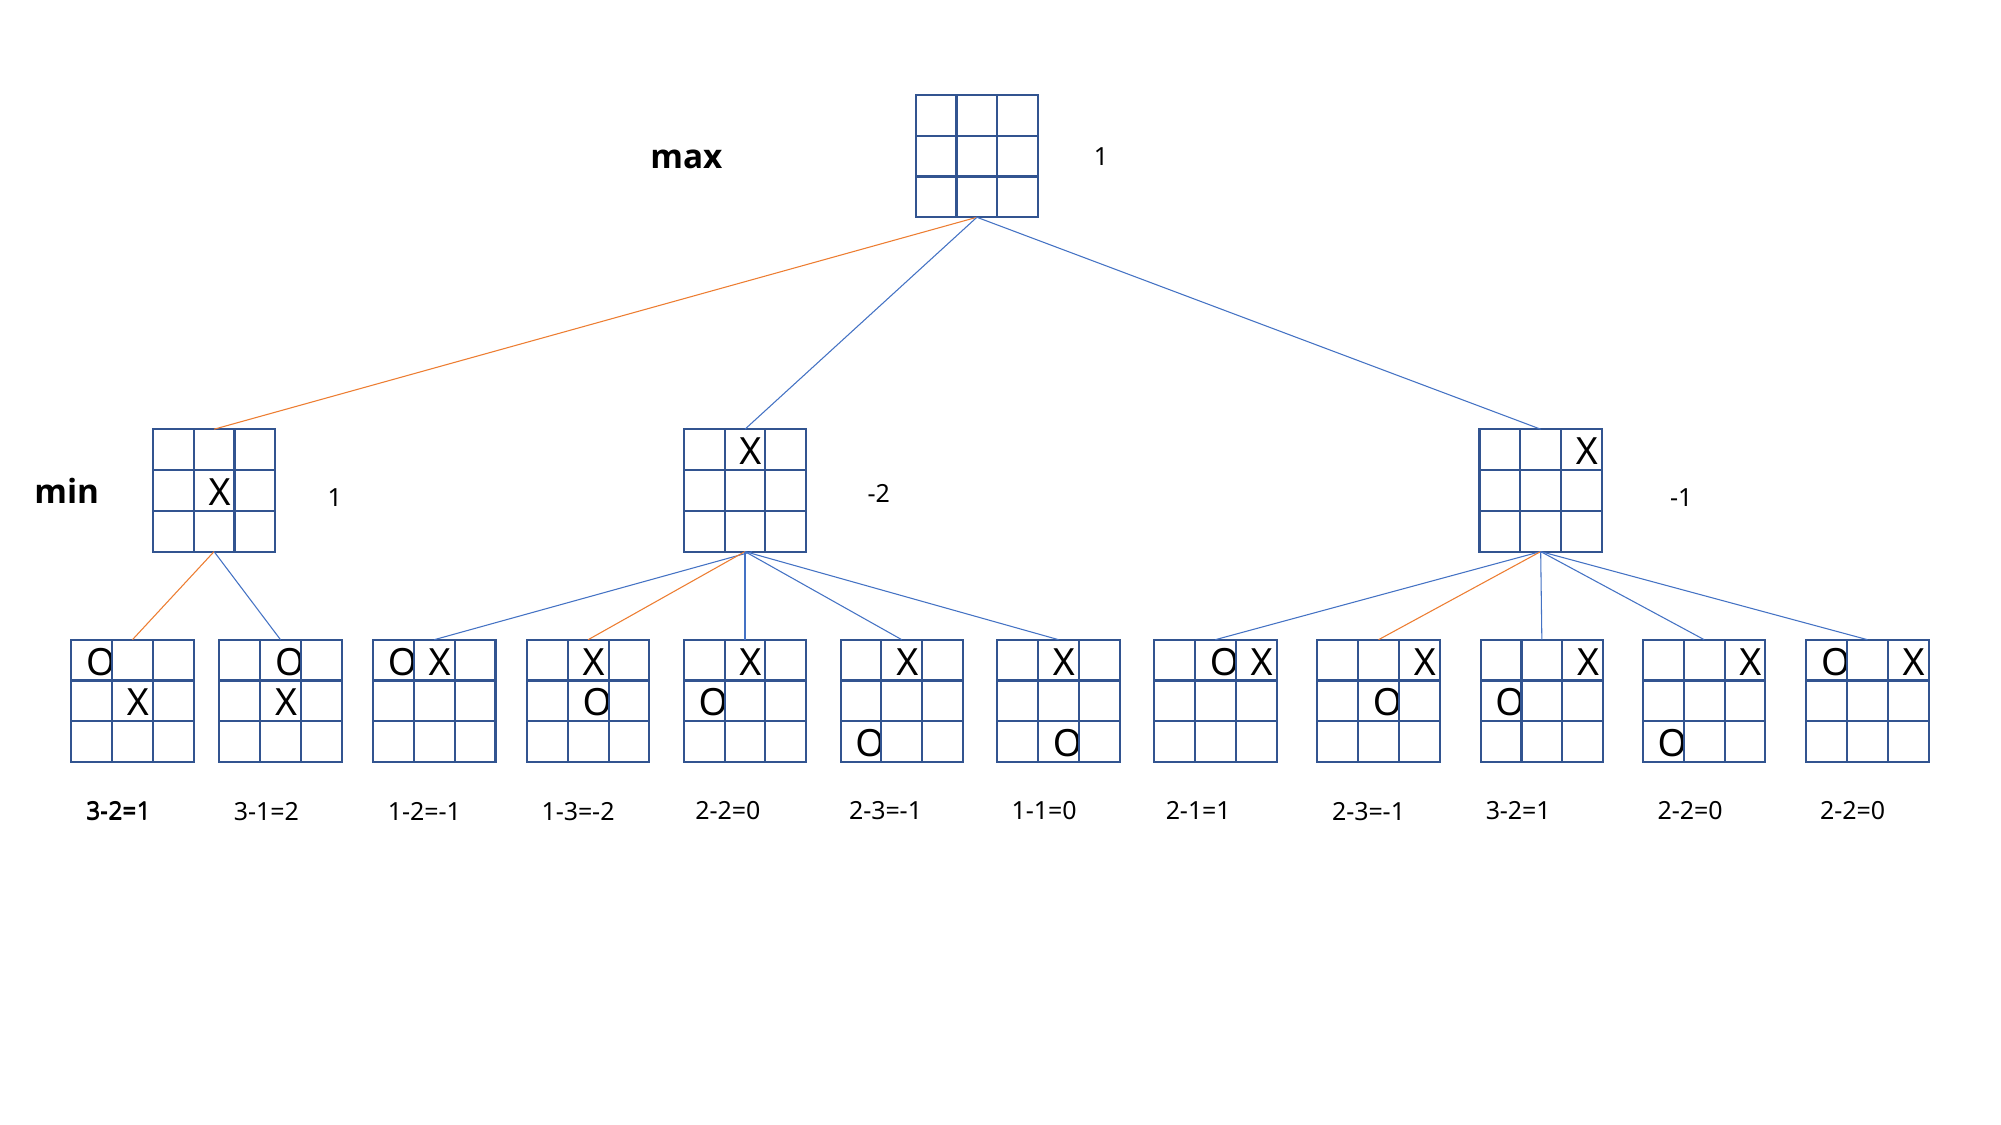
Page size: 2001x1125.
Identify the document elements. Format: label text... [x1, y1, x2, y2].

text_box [744, 551, 1059, 640]
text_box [132, 551, 214, 640]
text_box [976, 217, 1541, 430]
text_box 2-3=-1 [834, 787, 957, 833]
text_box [214, 551, 281, 640]
text_box 1-2=-1 [373, 787, 496, 833]
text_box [71, 639, 194, 763]
text_box 1-3=-2 [526, 787, 650, 833]
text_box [1806, 639, 1929, 763]
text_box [744, 217, 976, 430]
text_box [588, 551, 744, 640]
text_box 3-2=1 [71, 787, 194, 833]
text_box 1 [1079, 133, 1230, 178]
text_box 1 [312, 473, 463, 519]
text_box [1317, 640, 1440, 763]
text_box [1215, 551, 1378, 640]
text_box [1480, 640, 1604, 763]
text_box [152, 429, 276, 551]
text_box 3-1=2 [219, 787, 342, 833]
text_box 2-2=0 [1642, 787, 1766, 833]
text_box -1 [1655, 473, 1806, 519]
text_box 2-1=1 [1151, 787, 1274, 833]
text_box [373, 639, 496, 763]
text_box 3-2=1 [1471, 787, 1594, 833]
text_box max [635, 128, 786, 183]
text_box -2 [852, 470, 1003, 515]
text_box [1540, 551, 1868, 640]
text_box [683, 430, 807, 551]
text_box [1479, 429, 1602, 551]
text_box 1-1=0 [996, 787, 1120, 833]
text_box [1154, 639, 1277, 763]
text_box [1378, 551, 1540, 640]
text_box 2-3=-1 [1317, 787, 1440, 833]
text_box min [19, 462, 152, 518]
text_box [840, 640, 963, 763]
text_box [683, 640, 807, 763]
text_box 2-2=0 [1805, 787, 1928, 833]
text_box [219, 639, 342, 763]
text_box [1642, 640, 1766, 763]
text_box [915, 94, 1039, 217]
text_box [526, 640, 650, 763]
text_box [997, 639, 1120, 763]
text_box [214, 217, 744, 430]
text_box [434, 551, 588, 640]
text_box 2-2=0 [680, 787, 804, 833]
